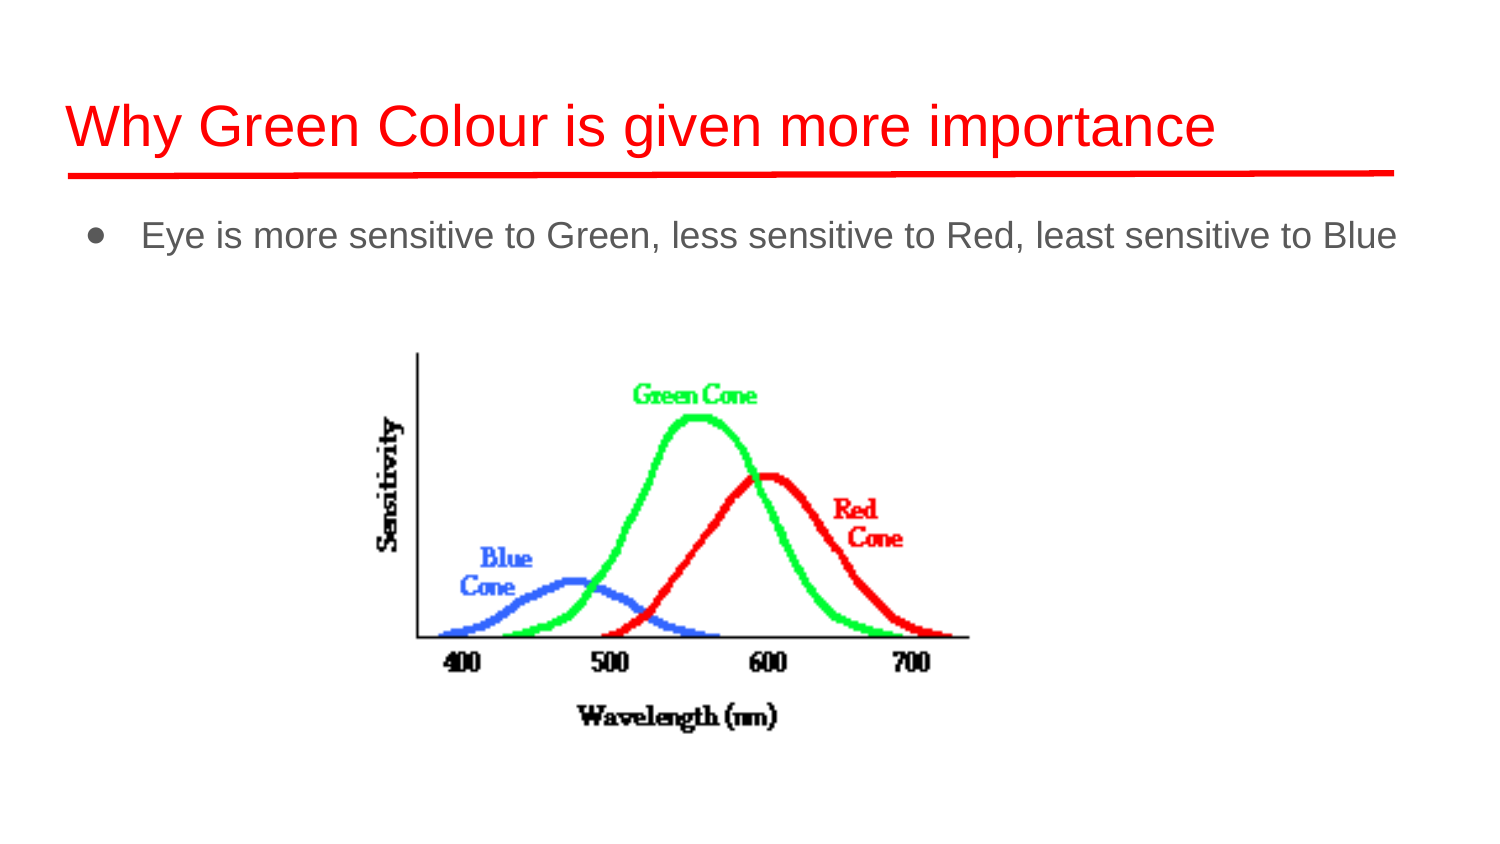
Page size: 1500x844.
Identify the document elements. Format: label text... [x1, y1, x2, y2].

text_box Eye is more sensitive to Green, less sensitive to Red, least sensitive to Blue [51, 189, 1449, 750]
text_box Why Green Colour is given more importance [51, 72, 1449, 167]
picture [327, 327, 985, 762]
